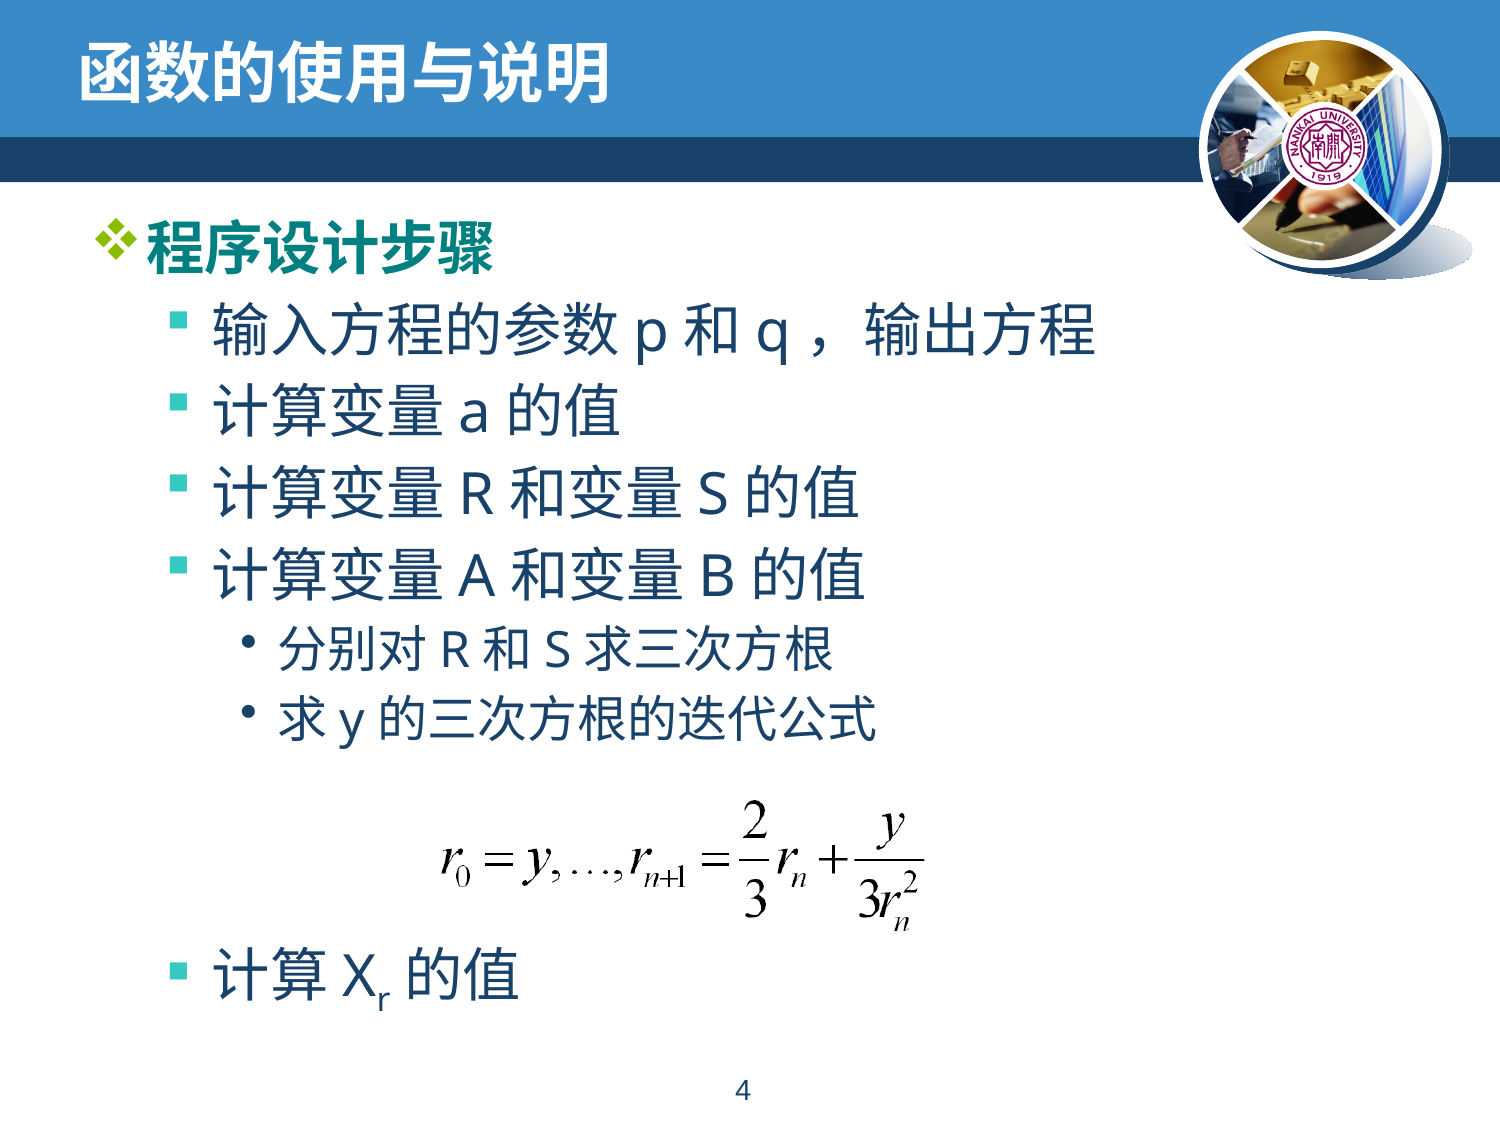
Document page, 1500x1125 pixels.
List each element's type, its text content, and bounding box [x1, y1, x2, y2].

slide_number 3 [607, 1063, 879, 1112]
list 程序设计步骤 输入方程的参数p和q，输出方程 计算变量a的值 计算变量R和变量S的值 计算变量A和变量B的值 分别对R和S求三次方根 求y的三次方根的迭代公式 计算Xr的值 [75, 203, 1425, 1065]
picture [433, 785, 936, 943]
picture [1207, 40, 1433, 203]
title 函数的使用与说明 [62, 24, 1275, 118]
